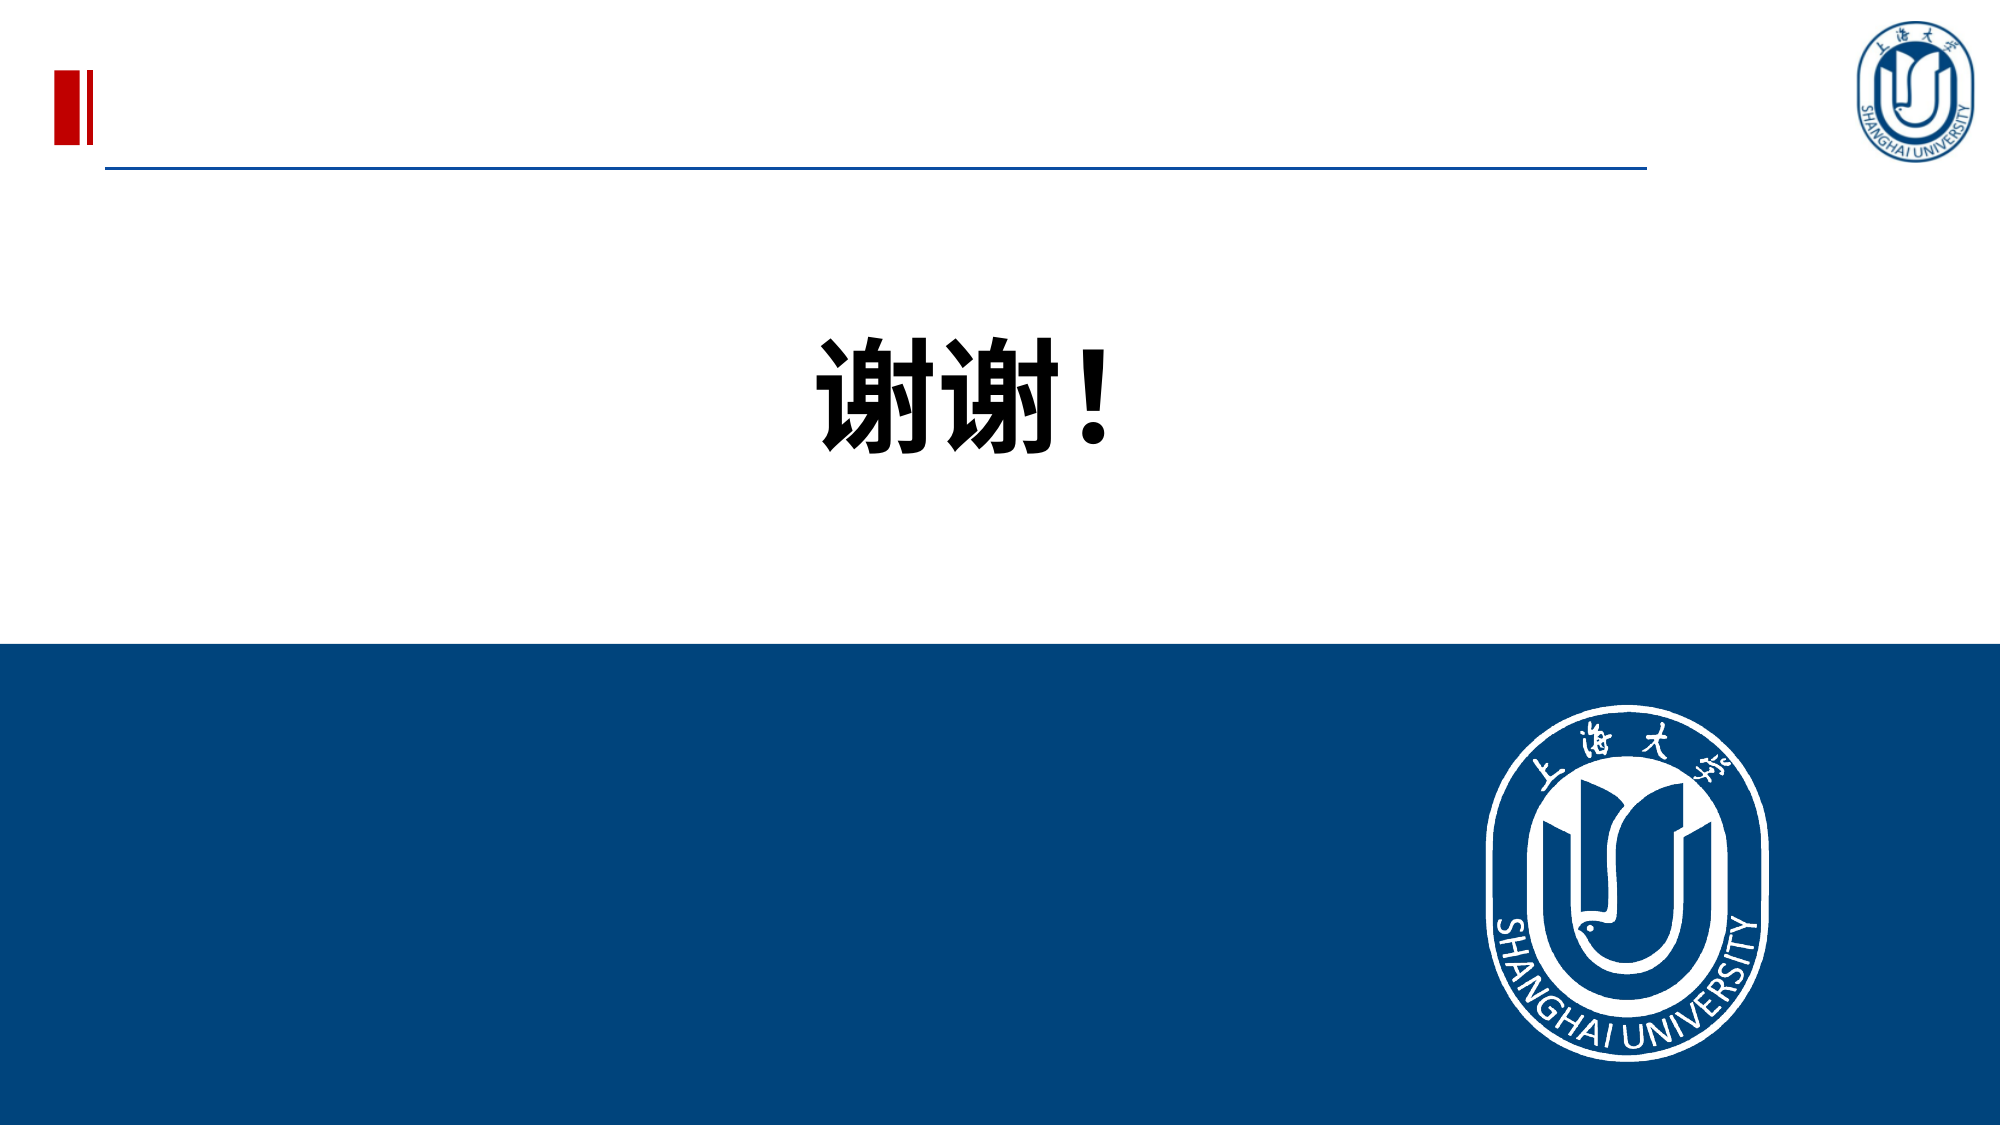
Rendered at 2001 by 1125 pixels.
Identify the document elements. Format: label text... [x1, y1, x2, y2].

picture [1478, 698, 1774, 1069]
picture [1855, 21, 1978, 163]
text_box [0, 643, 2000, 1125]
title 谢谢！ [150, 235, 1850, 477]
